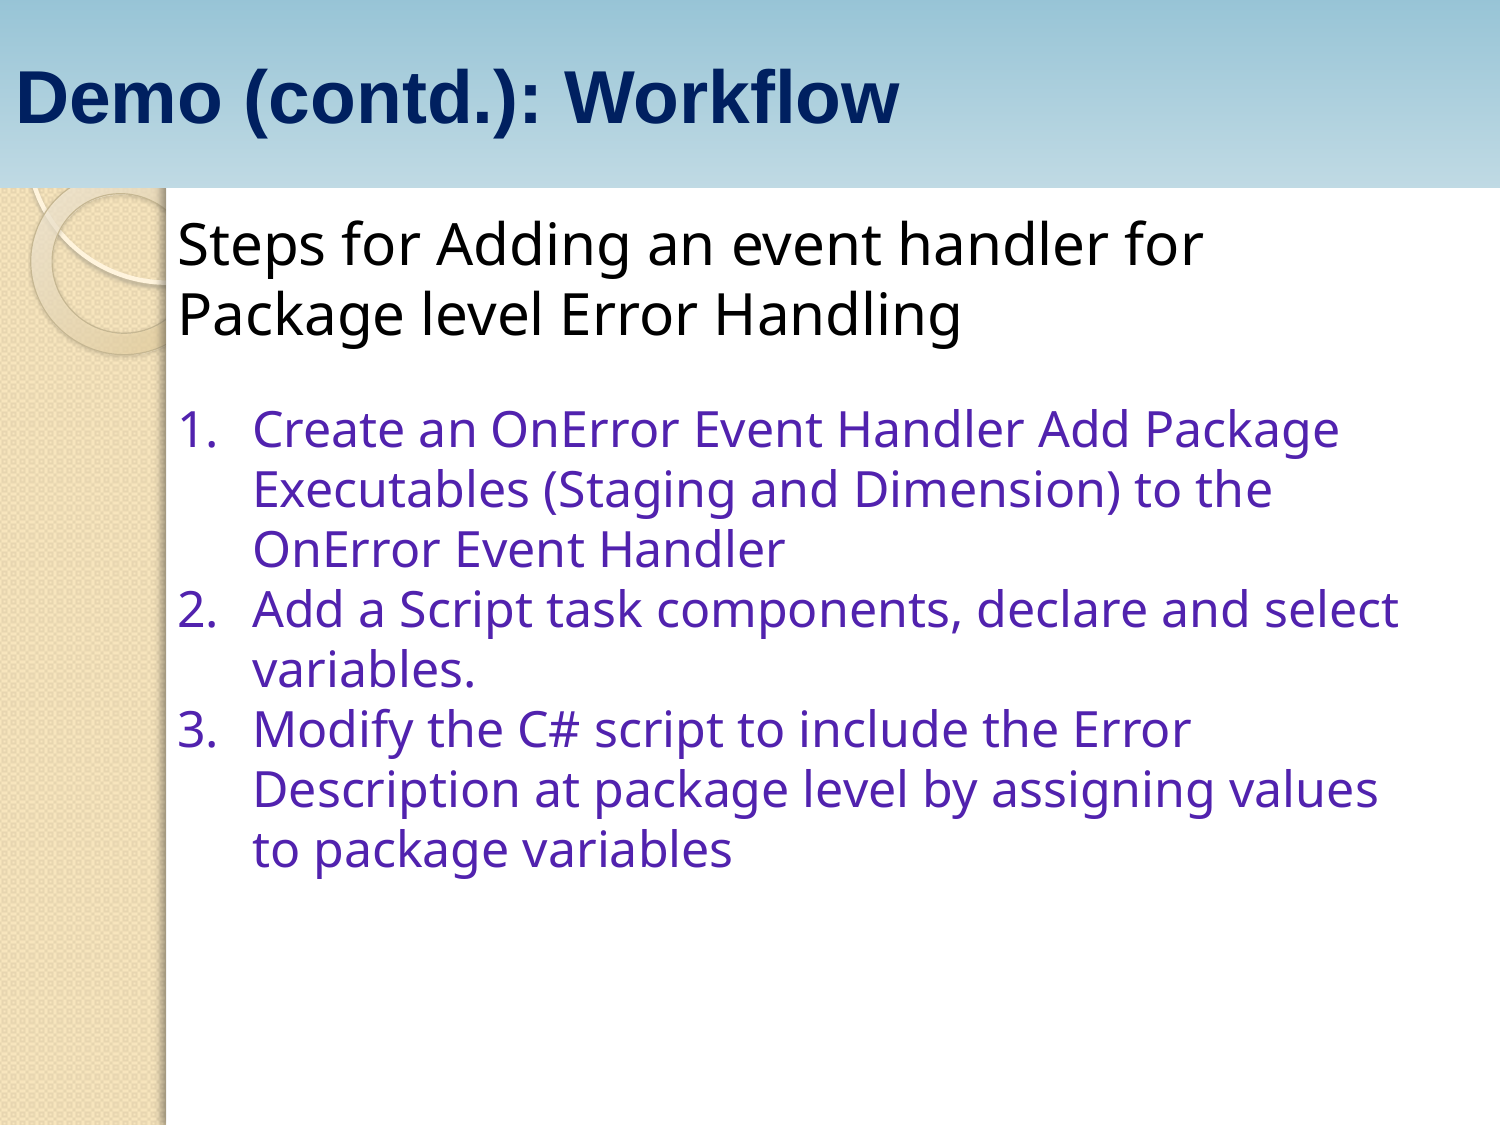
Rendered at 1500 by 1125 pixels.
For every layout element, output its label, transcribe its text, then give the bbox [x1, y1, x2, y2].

text_box Demo (contd.): Workflow [0, 0, 1500, 188]
text_box Steps for Adding an event handler for Package level Error Handling Create an OnError Event Handler Add Package Executables (Staging and Dimension) to the OnError Event Handler Add a Script task components, declare and select variables. Modify the C# script to include the Error Description at package level by assigning values to package variables [162, 199, 1438, 1100]
